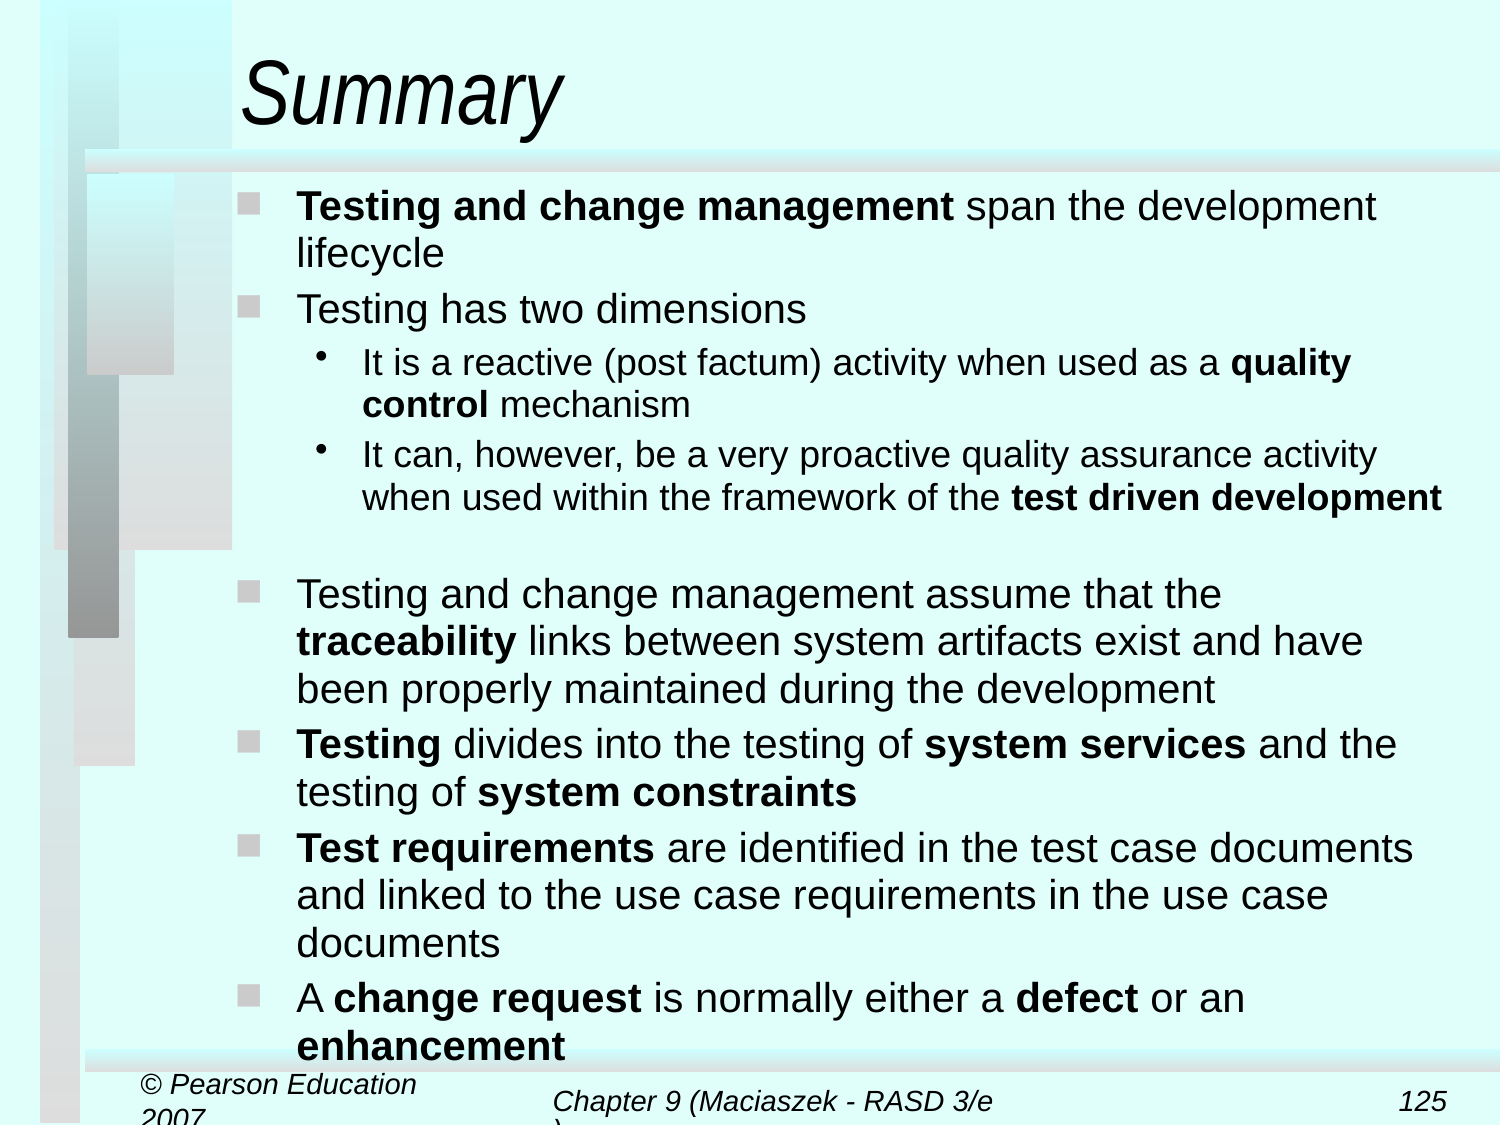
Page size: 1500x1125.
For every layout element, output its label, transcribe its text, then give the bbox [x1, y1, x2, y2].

title Summary [225, 0, 1500, 150]
list Testing and change management span the development lifecycle Testing has two dimensions It is a reactive (post factum) activity when used as a quality control mechanism It can, however, be a very proactive quality assurance activity when used within the framework of the test driven development Testing and change management assume that the traceability links between system artifacts exist and have been properly maintained during the development Testing divides into the testing of system services and the testing of system constraints Test requirements are identified in the test case documents and linked to the use case requirements in the use case documents A change request is normally either a defect or an enhancement [225, 174, 1463, 1038]
slide_number © Pearson Education 2007 [125, 1074, 438, 1125]
footer Chapter 9 (Maciaszek - RASD 3/e) [537, 1074, 1013, 1125]
slide_number 125 [1149, 1074, 1463, 1125]
